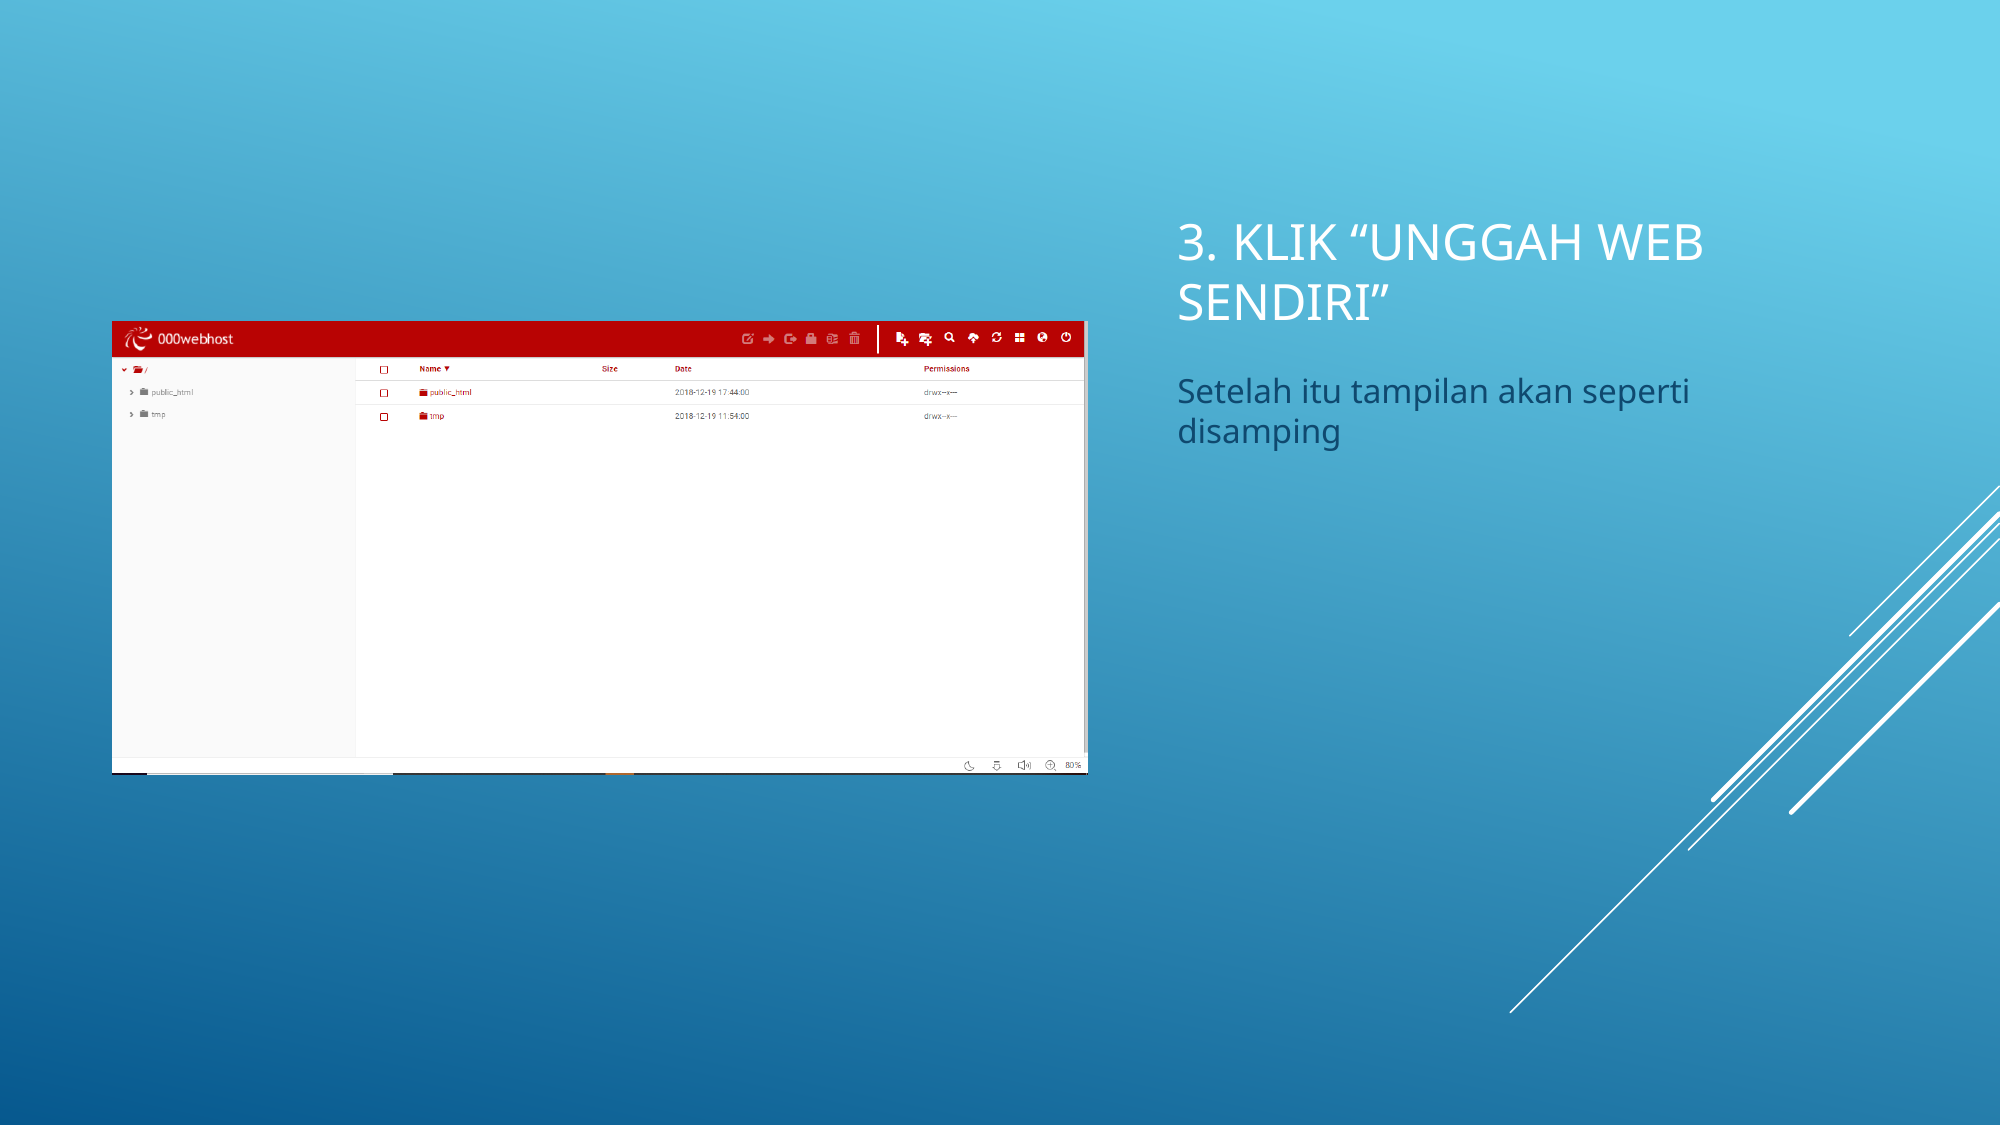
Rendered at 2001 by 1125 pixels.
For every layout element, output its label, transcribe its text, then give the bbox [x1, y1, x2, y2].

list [111, 320, 1088, 775]
list Setelah itu tampilan akan seperti disamping [1162, 362, 1763, 706]
title 3. Klik “unggah web sendiri” [1162, 112, 1763, 338]
